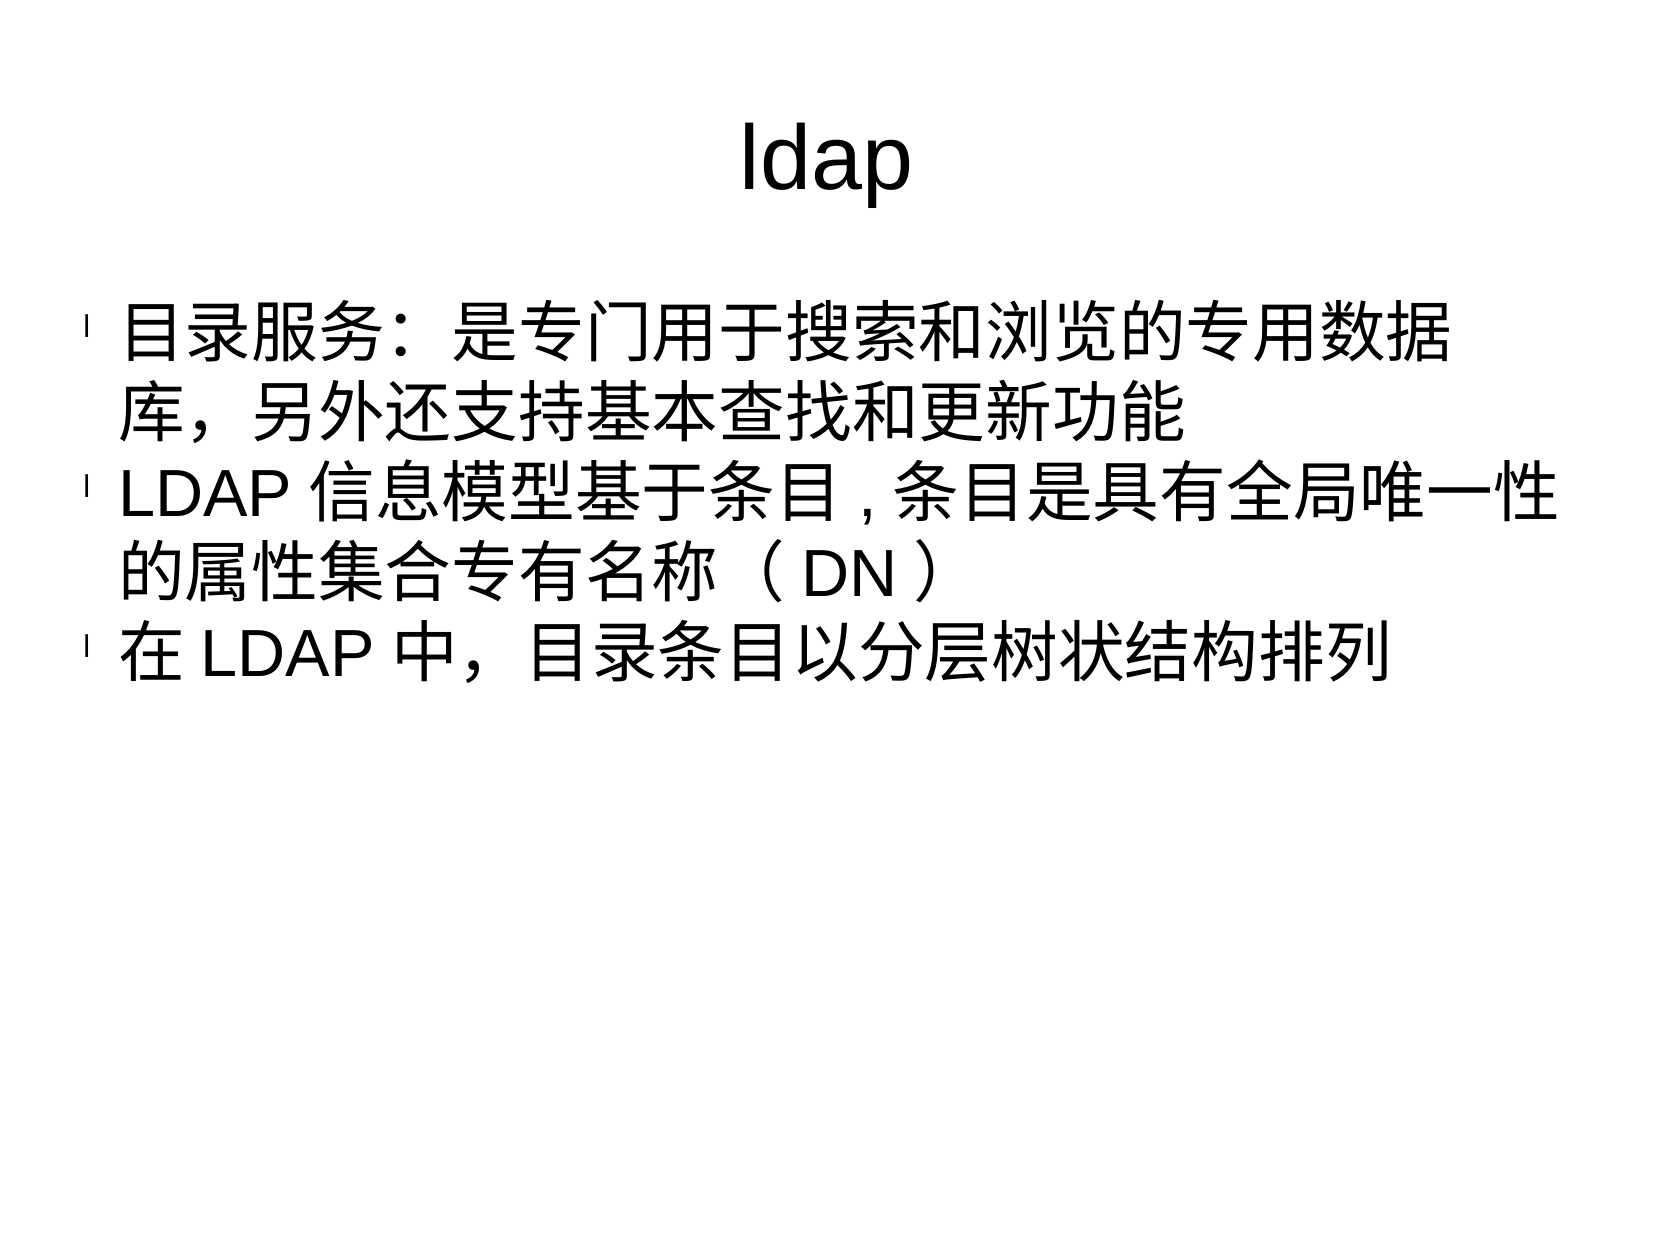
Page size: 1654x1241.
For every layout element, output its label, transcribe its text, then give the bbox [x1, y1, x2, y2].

text_box ldap [82, 49, 1571, 257]
text_box 目录服务：是专门用于搜索和浏览的专用数据库，另外还支持基本查找和更新功能 LDAP信息模型基于条目,条目是具有全局唯一性的属性集合专有名称（DN） 在LDAP中，目录条目以分层树状结构排列 [82, 290, 1571, 1010]
